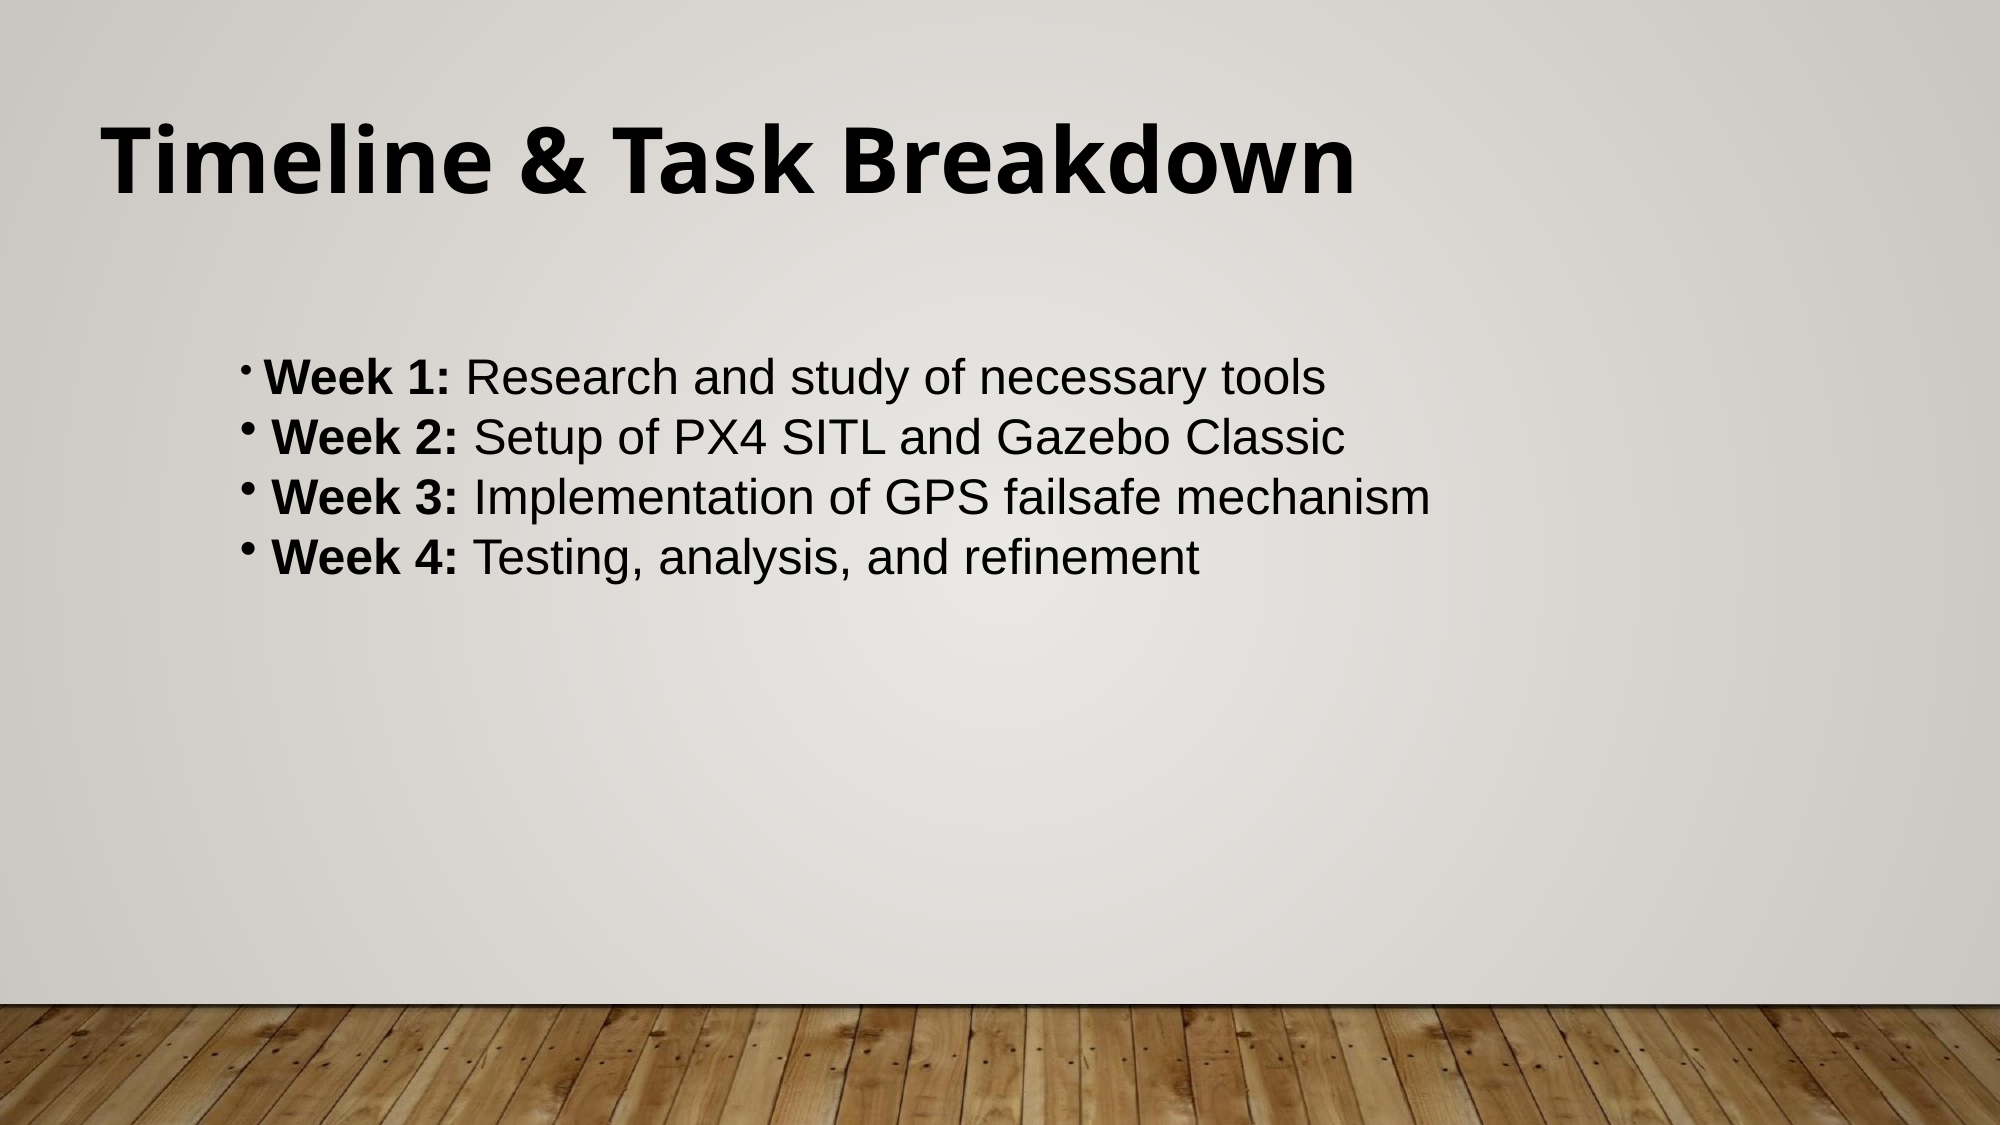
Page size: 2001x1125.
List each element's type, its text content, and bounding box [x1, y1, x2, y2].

title Timeline & Task Breakdown [74, 99, 1926, 323]
picture [0, 0, 2000, 1125]
text_box Week 1: Research and study of necessary tools Week 2: Setup of PX4 SITL and Gazebo Classic Week 3: Implementation of GPS failsafe mechanism Week 4: Testing, analysis, and refinement [225, 337, 1700, 653]
